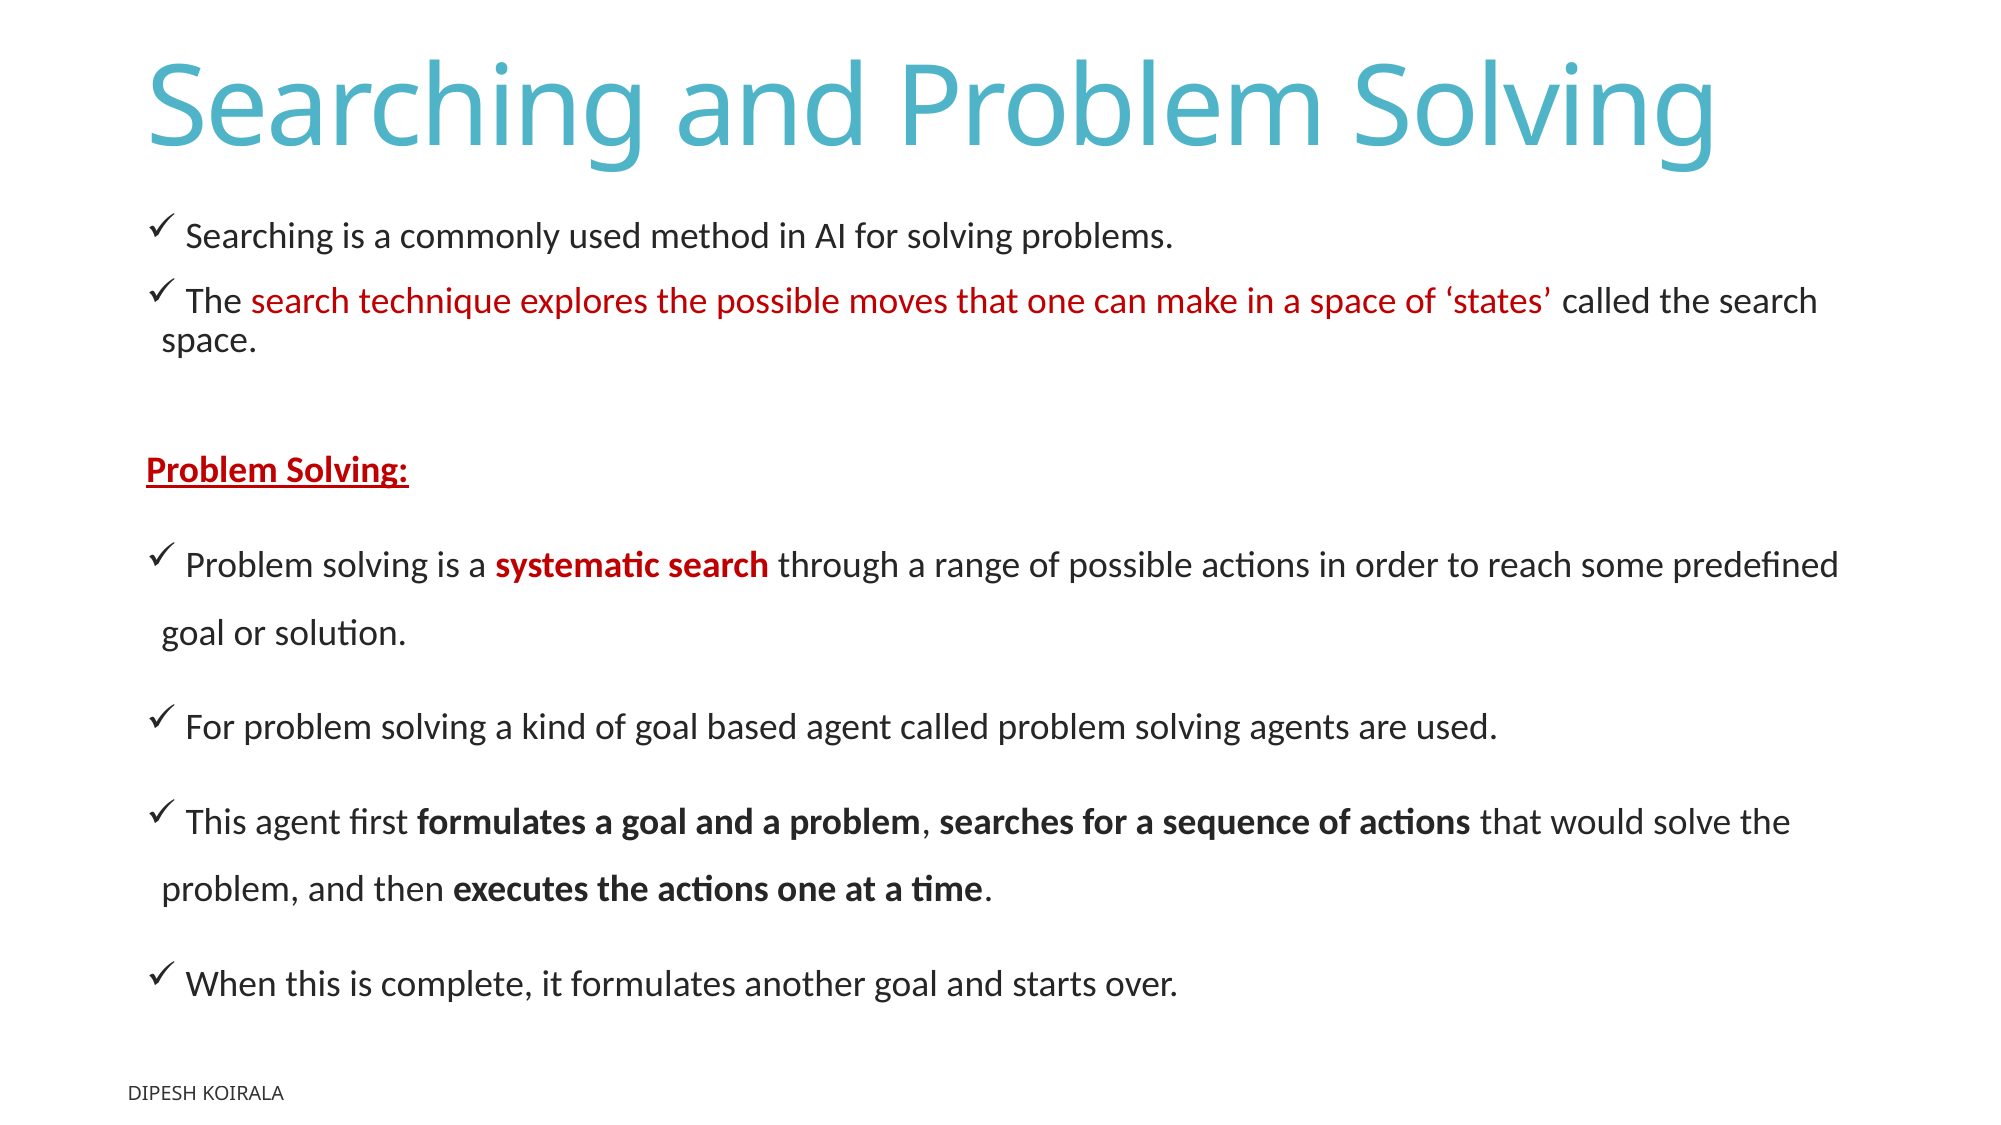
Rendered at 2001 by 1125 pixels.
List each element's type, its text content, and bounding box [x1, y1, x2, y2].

footer Dipesh Koirala [112, 1075, 938, 1113]
title Searching and Problem Solving [131, 35, 1907, 187]
list Searching is a commonly used method in AI for solving problems. The search technique explores the possible moves that one can make in a space of ‘states’ called the search space. Problem Solving: Problem solving is a systematic search through a range of possible actions in order to reach some predefined goal or solution. For problem solving a kind of goal based agent called problem solving agents are used. This agent first formulates a goal and a problem, searches for a sequence of actions that would solve the problem, and then executes the actions one at a time. When this is complete, it formulates another goal and starts over. [131, 210, 1907, 1046]
